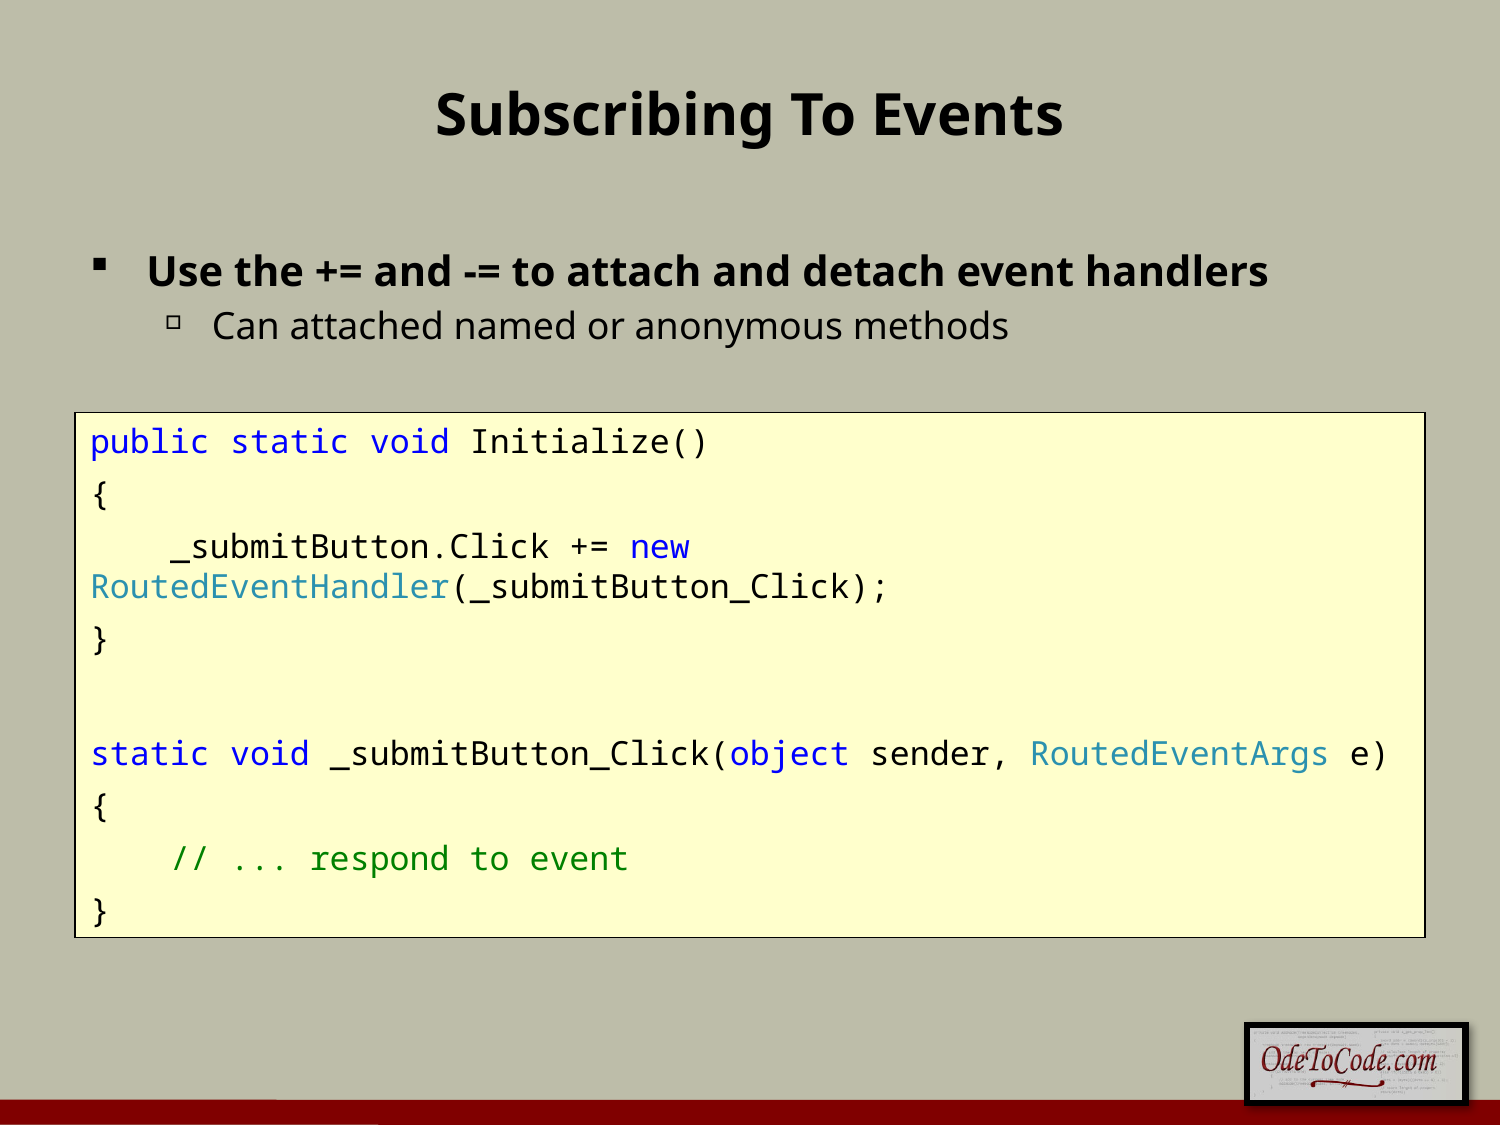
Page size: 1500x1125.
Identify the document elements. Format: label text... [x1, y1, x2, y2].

title Subscribing To Events [74, 49, 1426, 176]
picture [1250, 1028, 1462, 1100]
list Use the += and -= to attach and detach event handlers Can attached named or anonymous methods [74, 237, 1426, 976]
text_box public static void Initialize() { _submitButton.Click += new RoutedEventHandler(_submitButton_Click); } static void _submitButton_Click(object sender, RoutedEventArgs e) { // ... respond to event } [74, 412, 1425, 938]
